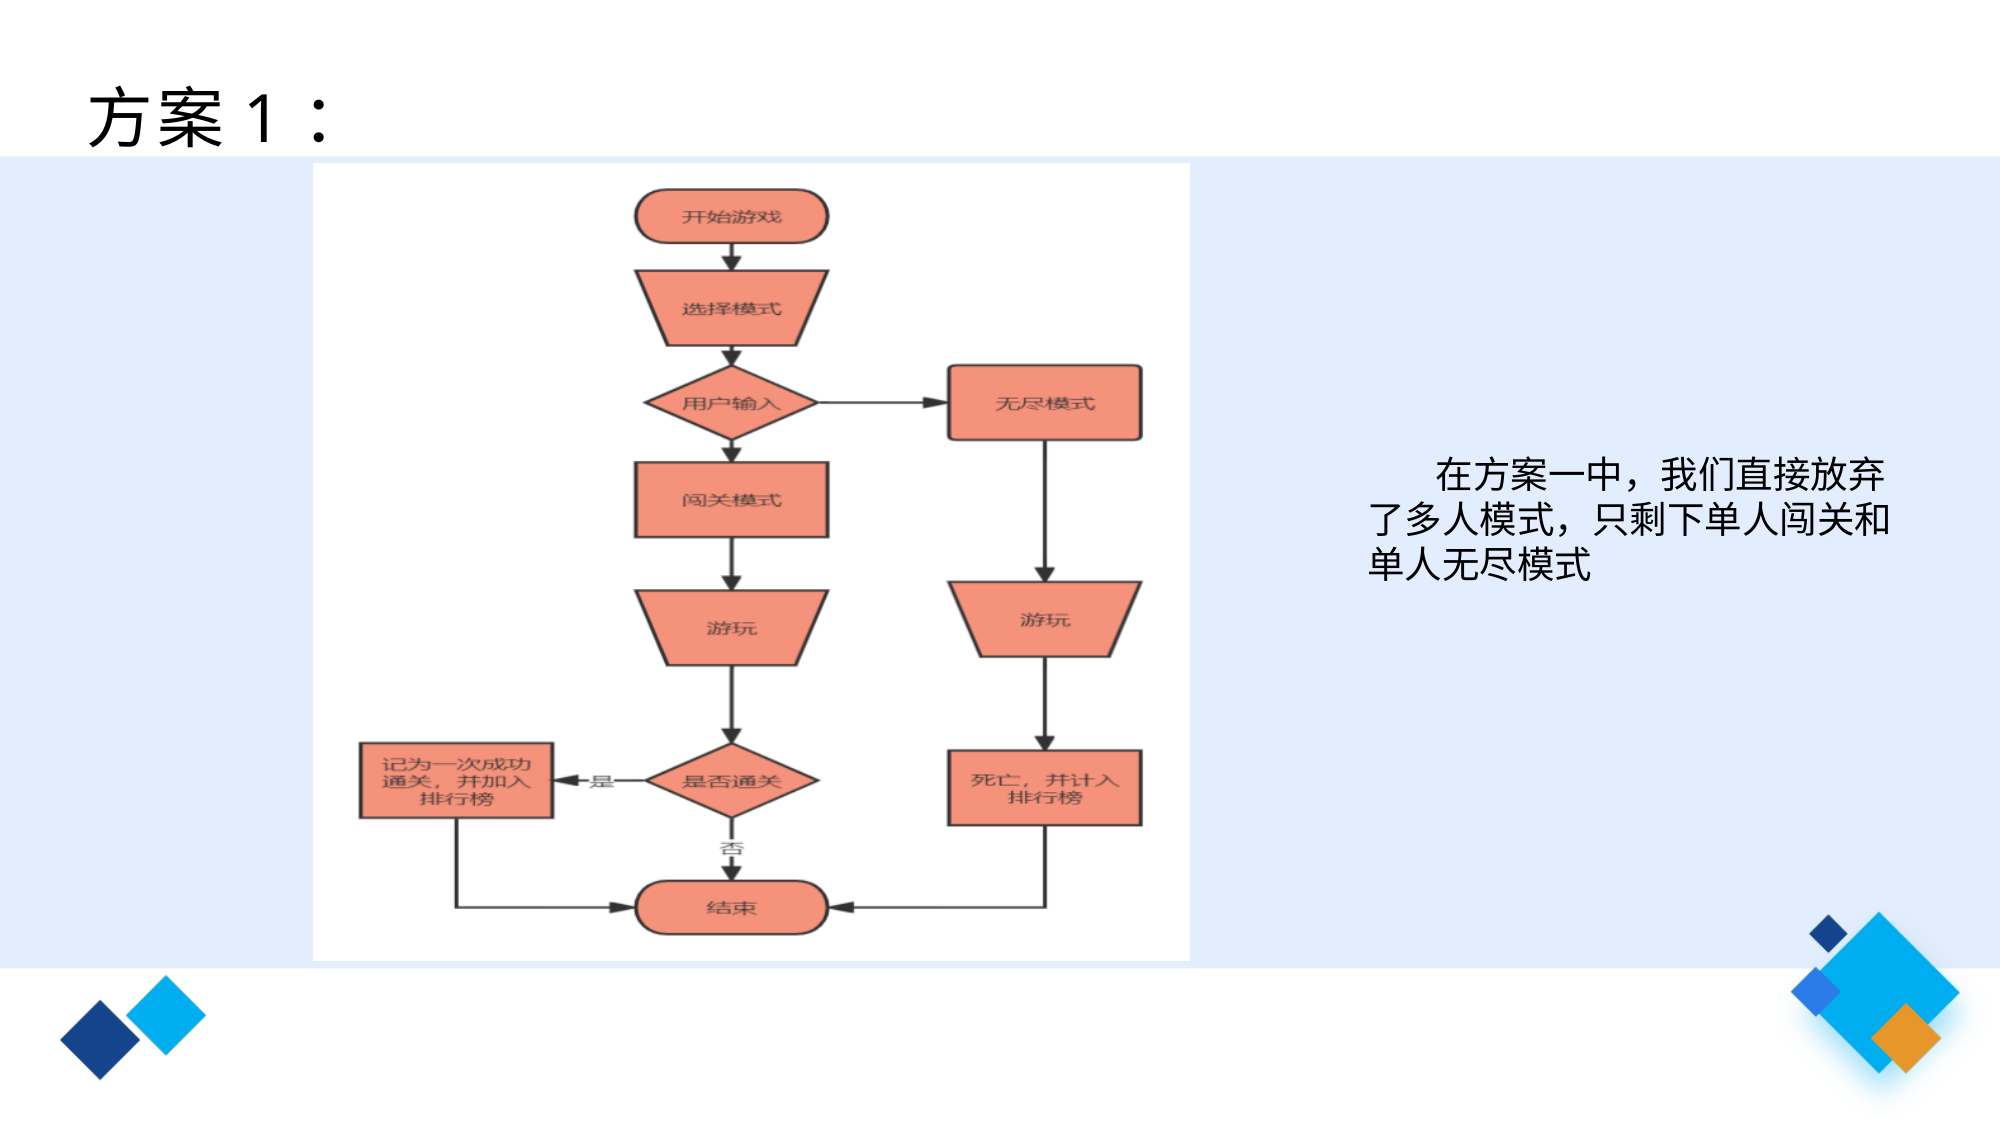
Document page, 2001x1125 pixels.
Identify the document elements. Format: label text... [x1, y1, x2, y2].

title 方案1： [0, 40, 456, 164]
picture [1734, 873, 2000, 1125]
text_box 在方案一中，我们直接放弃了多人模式，只剩下单人闯关和单人无尽模式 [1352, 443, 1909, 682]
picture [0, 930, 266, 1125]
picture [313, 163, 1190, 961]
